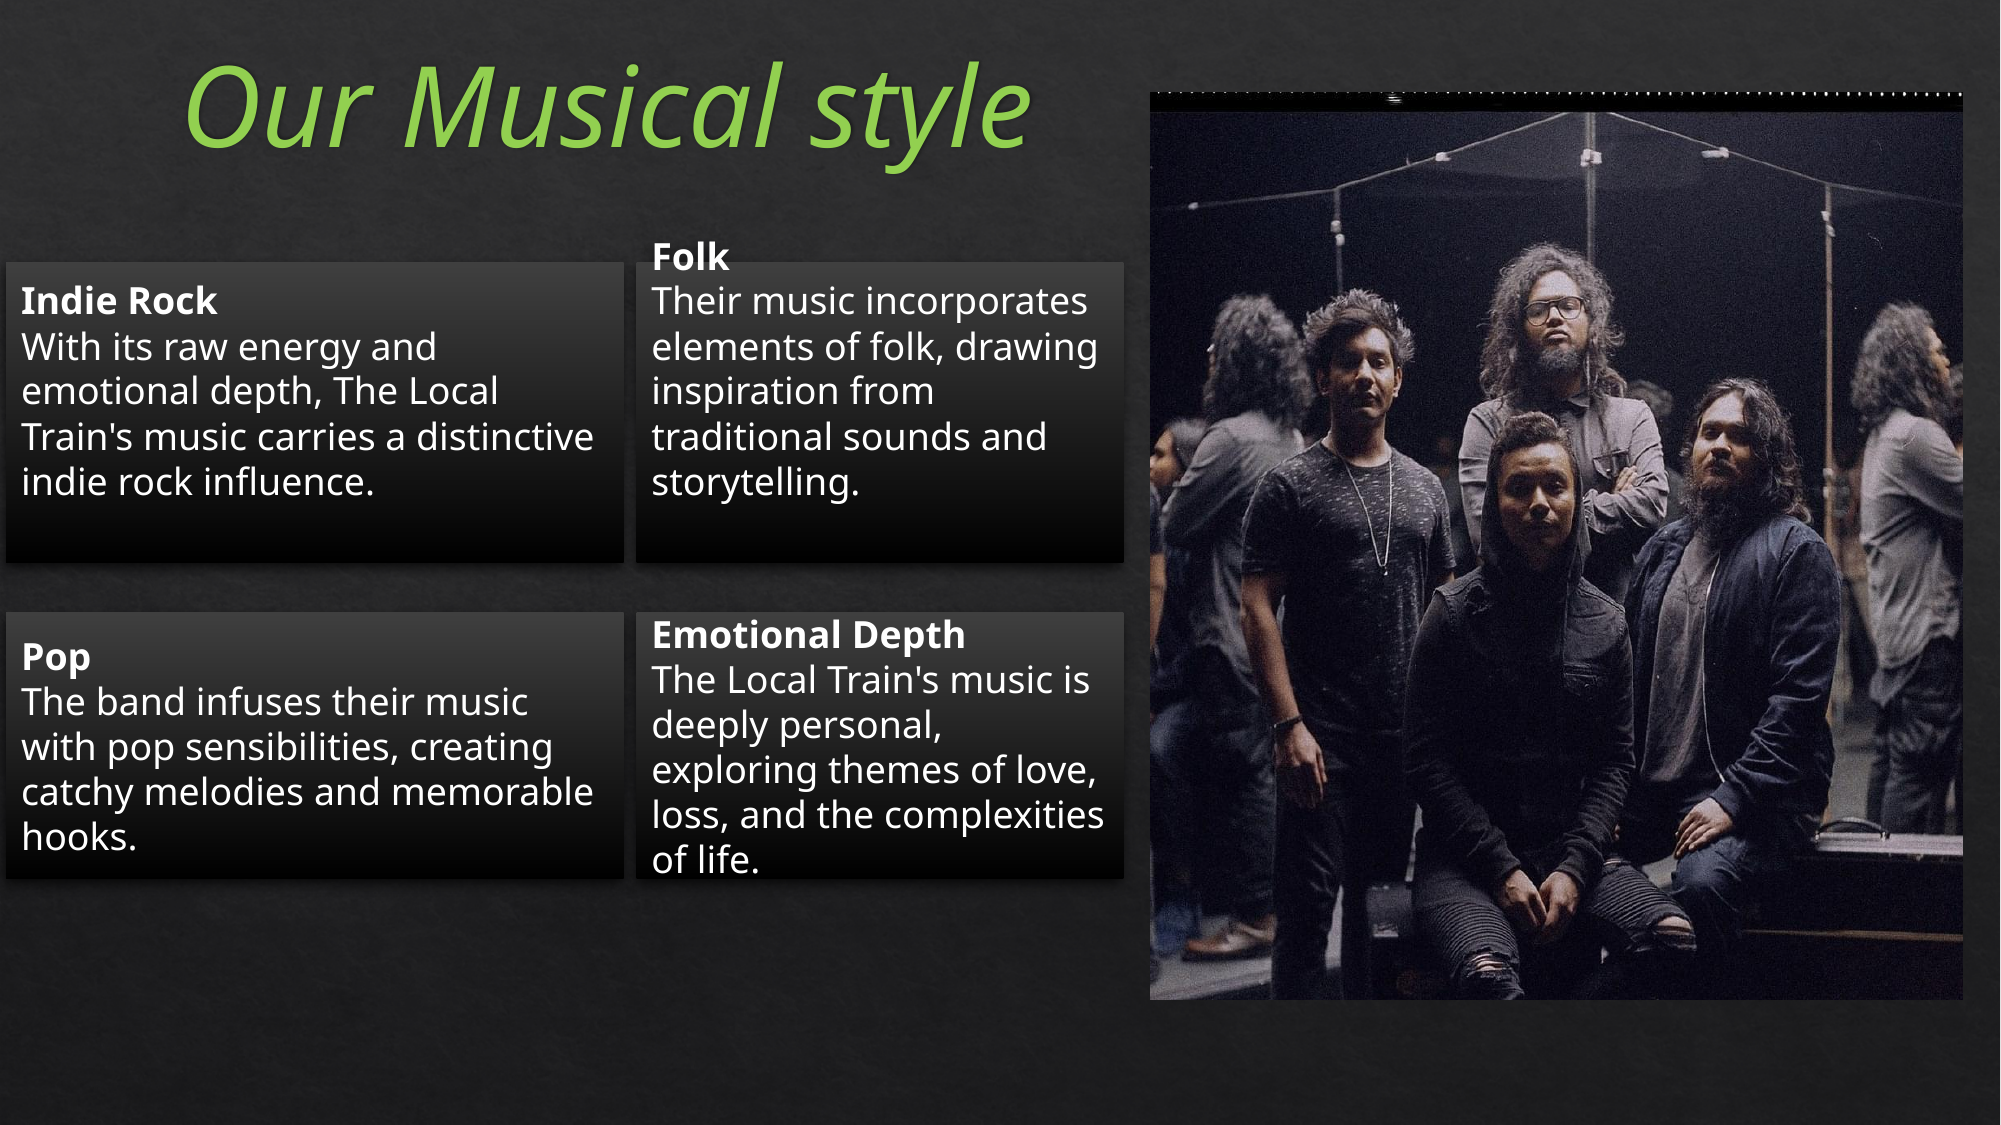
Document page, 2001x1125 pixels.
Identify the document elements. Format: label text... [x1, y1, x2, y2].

picture [1150, 91, 1964, 1000]
text_box Indie Rock With its raw energy and emotional depth, The Local Train's music carries a distinctive indie rock influence. [6, 262, 624, 563]
text_box Pop The band infuses their music with pop sensibilities, creating catchy melodies and memorable hooks. [6, 612, 624, 879]
title Our Musical style [121, 0, 1095, 178]
text_box Emotional Depth The Local Train's music is deeply personal, exploring themes of love, loss, and the complexities of life. [636, 612, 1124, 879]
text_box Folk Their music incorporates elements of folk, drawing inspiration from traditional sounds and storytelling. [636, 262, 1124, 563]
